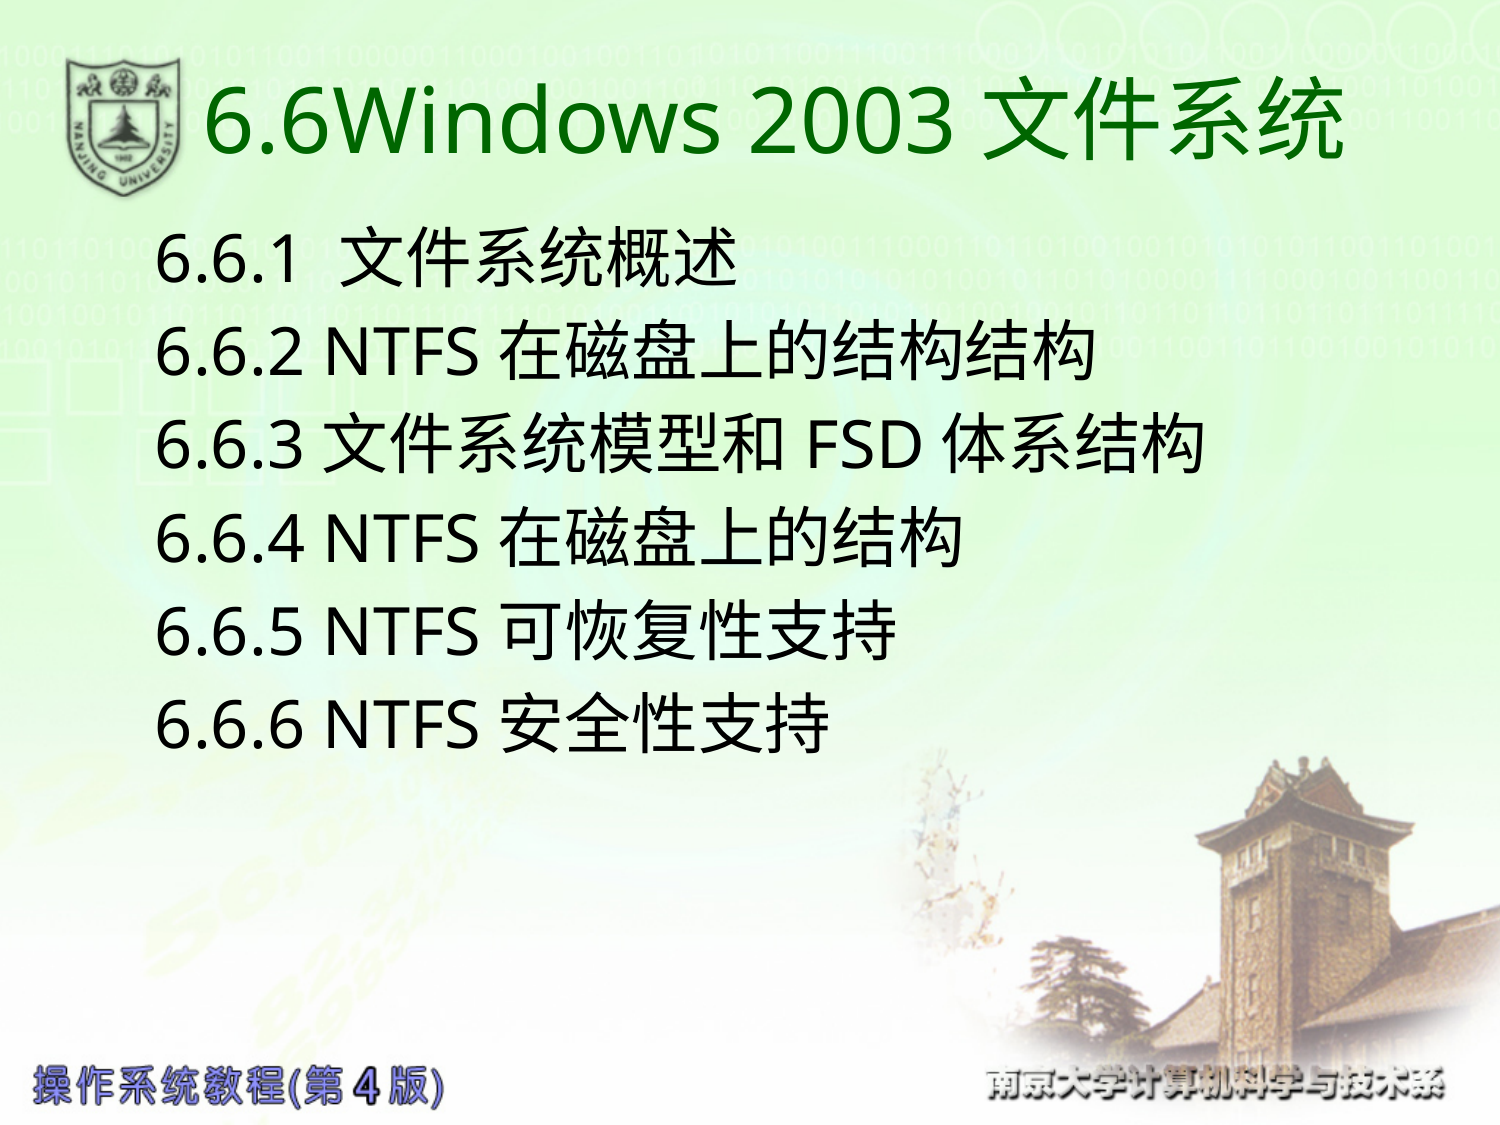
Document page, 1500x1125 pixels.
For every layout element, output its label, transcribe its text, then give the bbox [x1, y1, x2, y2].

list 6.6.1 文件系统概述 6.6.2 NTFS在磁盘上的结构结构 6.6.3文件系统模型和FSD体系结构 6.6.4 NTFS在磁盘上的结构 6.6.5 NTFS可恢复性支持 6.6.6 NTFS安全性支持 [139, 208, 1353, 996]
picture [0, 0, 1500, 1125]
title 6.6Windows 2003文件系统 [137, 78, 1413, 266]
